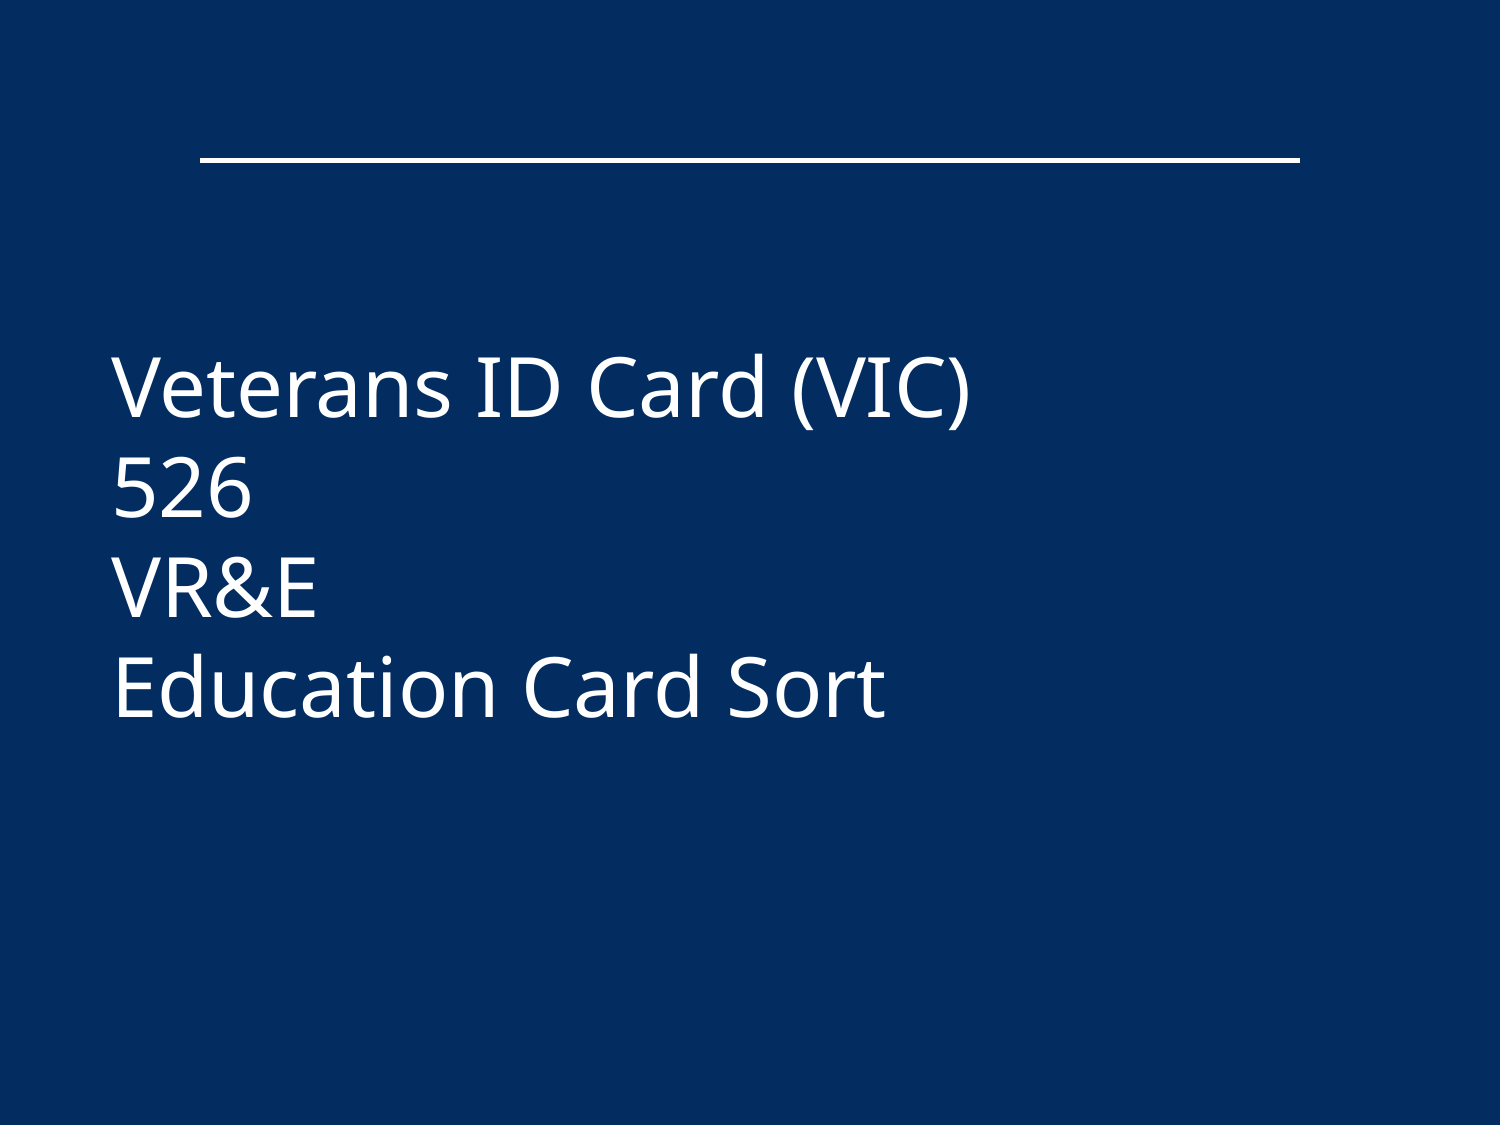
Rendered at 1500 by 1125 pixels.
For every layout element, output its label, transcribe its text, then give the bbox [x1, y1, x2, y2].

title Veterans ID Card (VIC) 526 VR&E Education Card Sort [95, 107, 1404, 849]
